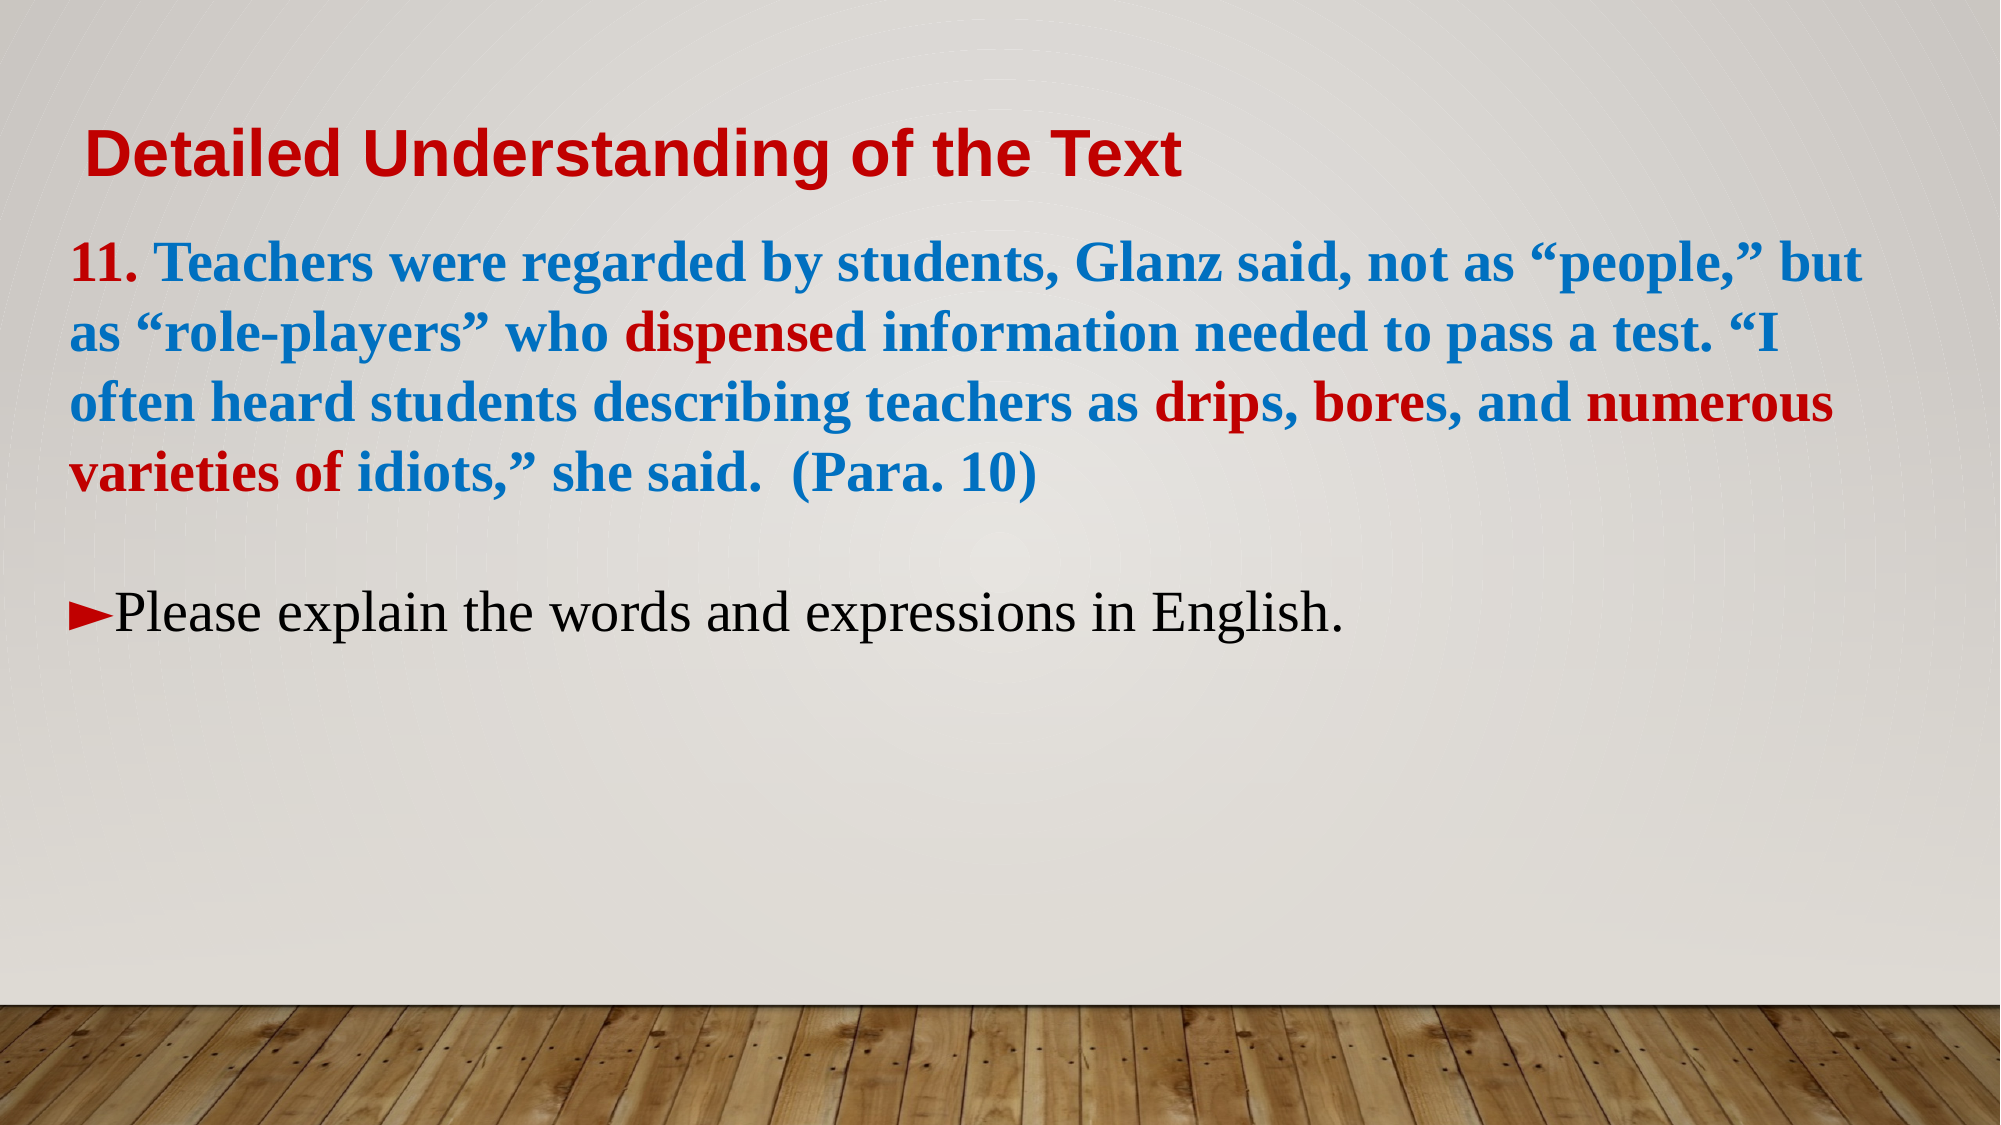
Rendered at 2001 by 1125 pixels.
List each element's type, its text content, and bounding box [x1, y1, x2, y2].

text_box Detailed Understanding of the Text [69, 102, 1369, 198]
text_box 11. Teachers were regarded by students, Glanz said, not as “people,” but as “role-players” who dispensed information needed to pass a test. “I often heard students describing teachers as drips, bores, and numerous varieties of idiots,” she said. (Para. 10) ►Please explain the words and expressions in English. [54, 215, 1922, 861]
picture [0, 1005, 2000, 1125]
